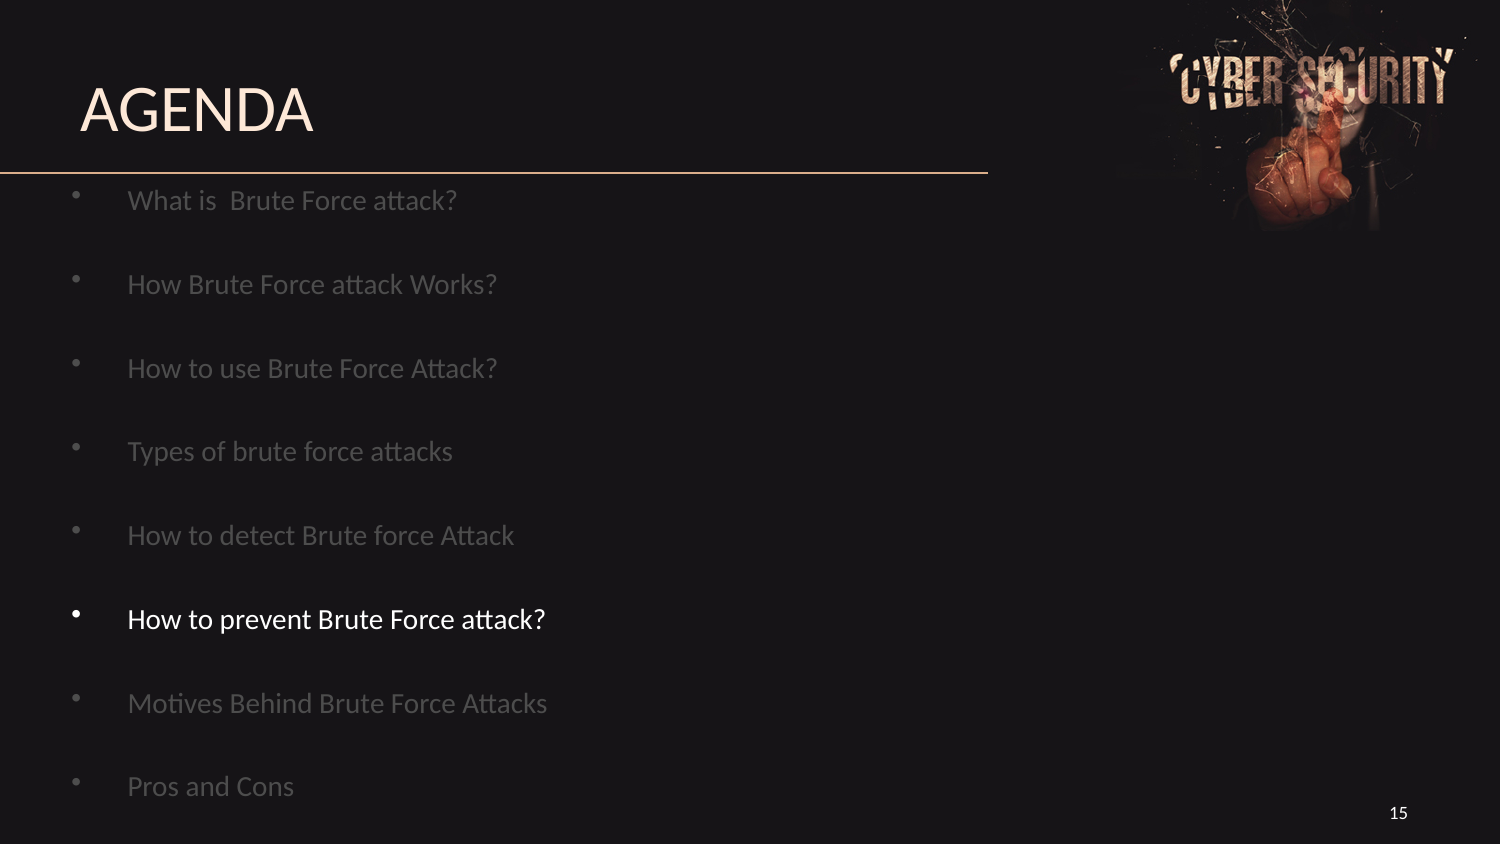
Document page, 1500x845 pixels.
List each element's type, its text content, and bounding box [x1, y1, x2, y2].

picture [0, 0, 1500, 844]
title AGENDA [65, 47, 1436, 163]
list What is Brute Force attack? How Brute Force attack Works? How to use Brute Force Attack? Types of brute force attacks How to detect Brute force Attack How to prevent Brute Force attack? Motives Behind Brute Force Attacks Pros and Cons [56, 173, 1427, 844]
